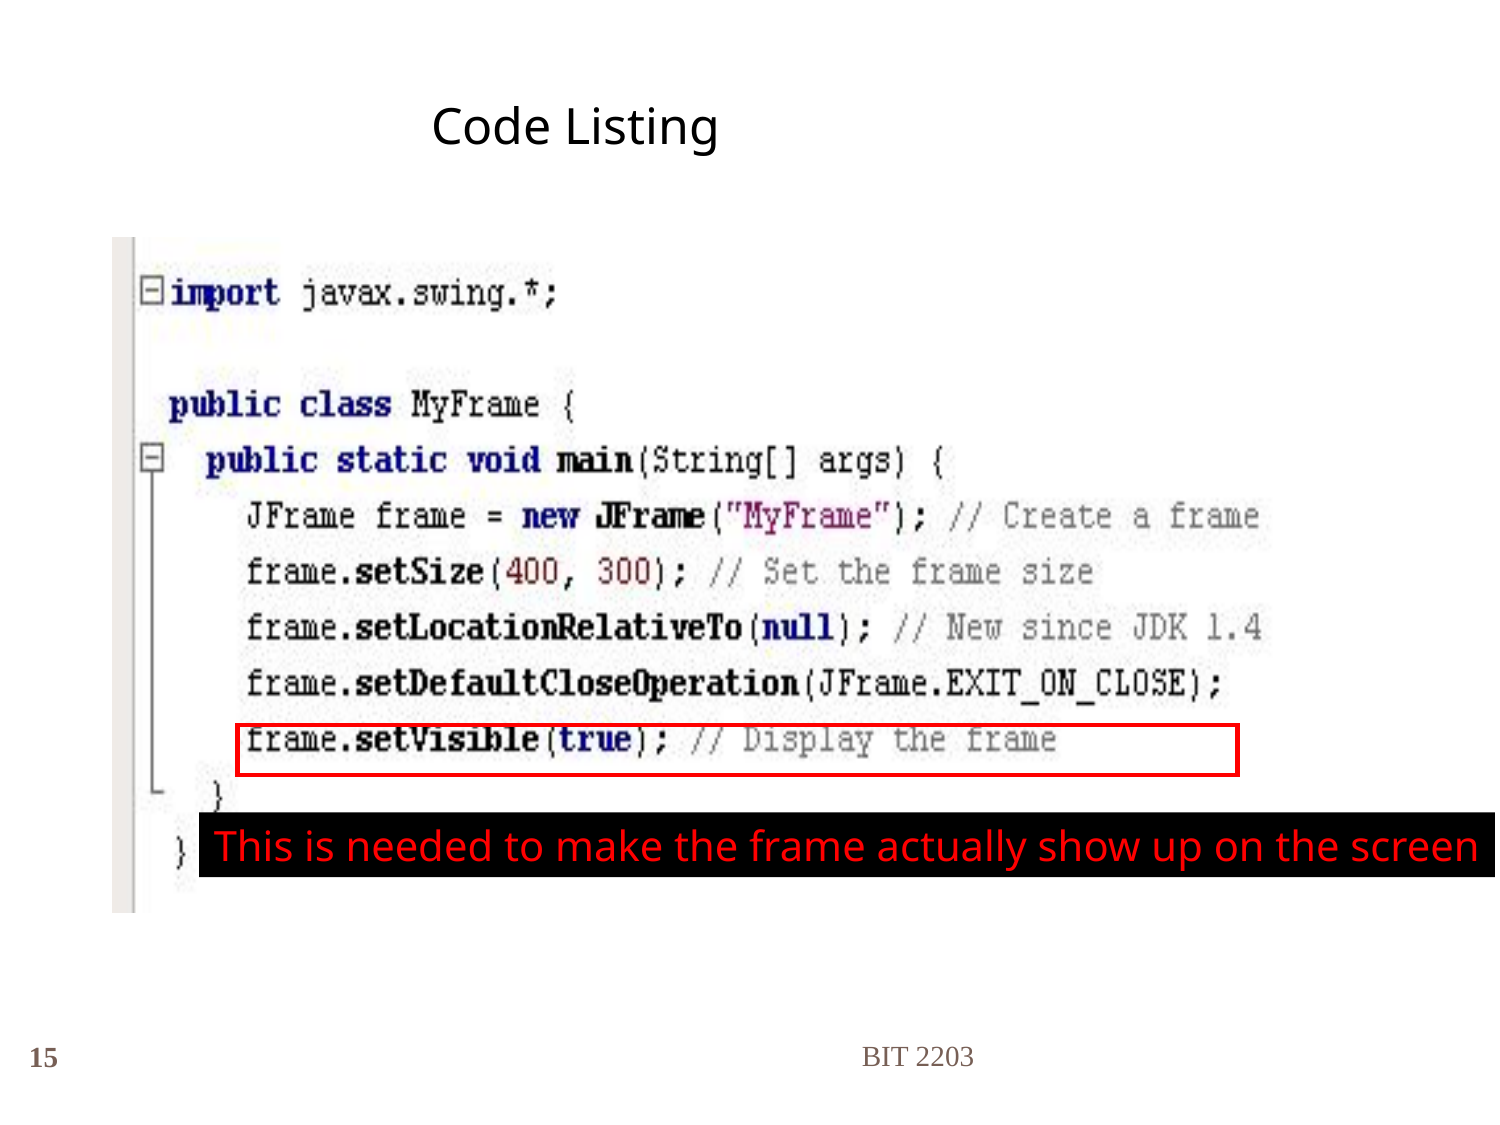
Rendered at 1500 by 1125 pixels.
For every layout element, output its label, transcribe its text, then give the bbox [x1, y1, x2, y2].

text_box This is needed to make the frame actually show up on the screen [1381, 812, 1495, 878]
footer BIT 2203 [99, 1024, 990, 1085]
text_box Code Listing [416, 87, 736, 163]
slide_number 15 [0, 1025, 88, 1088]
picture [112, 237, 1376, 913]
